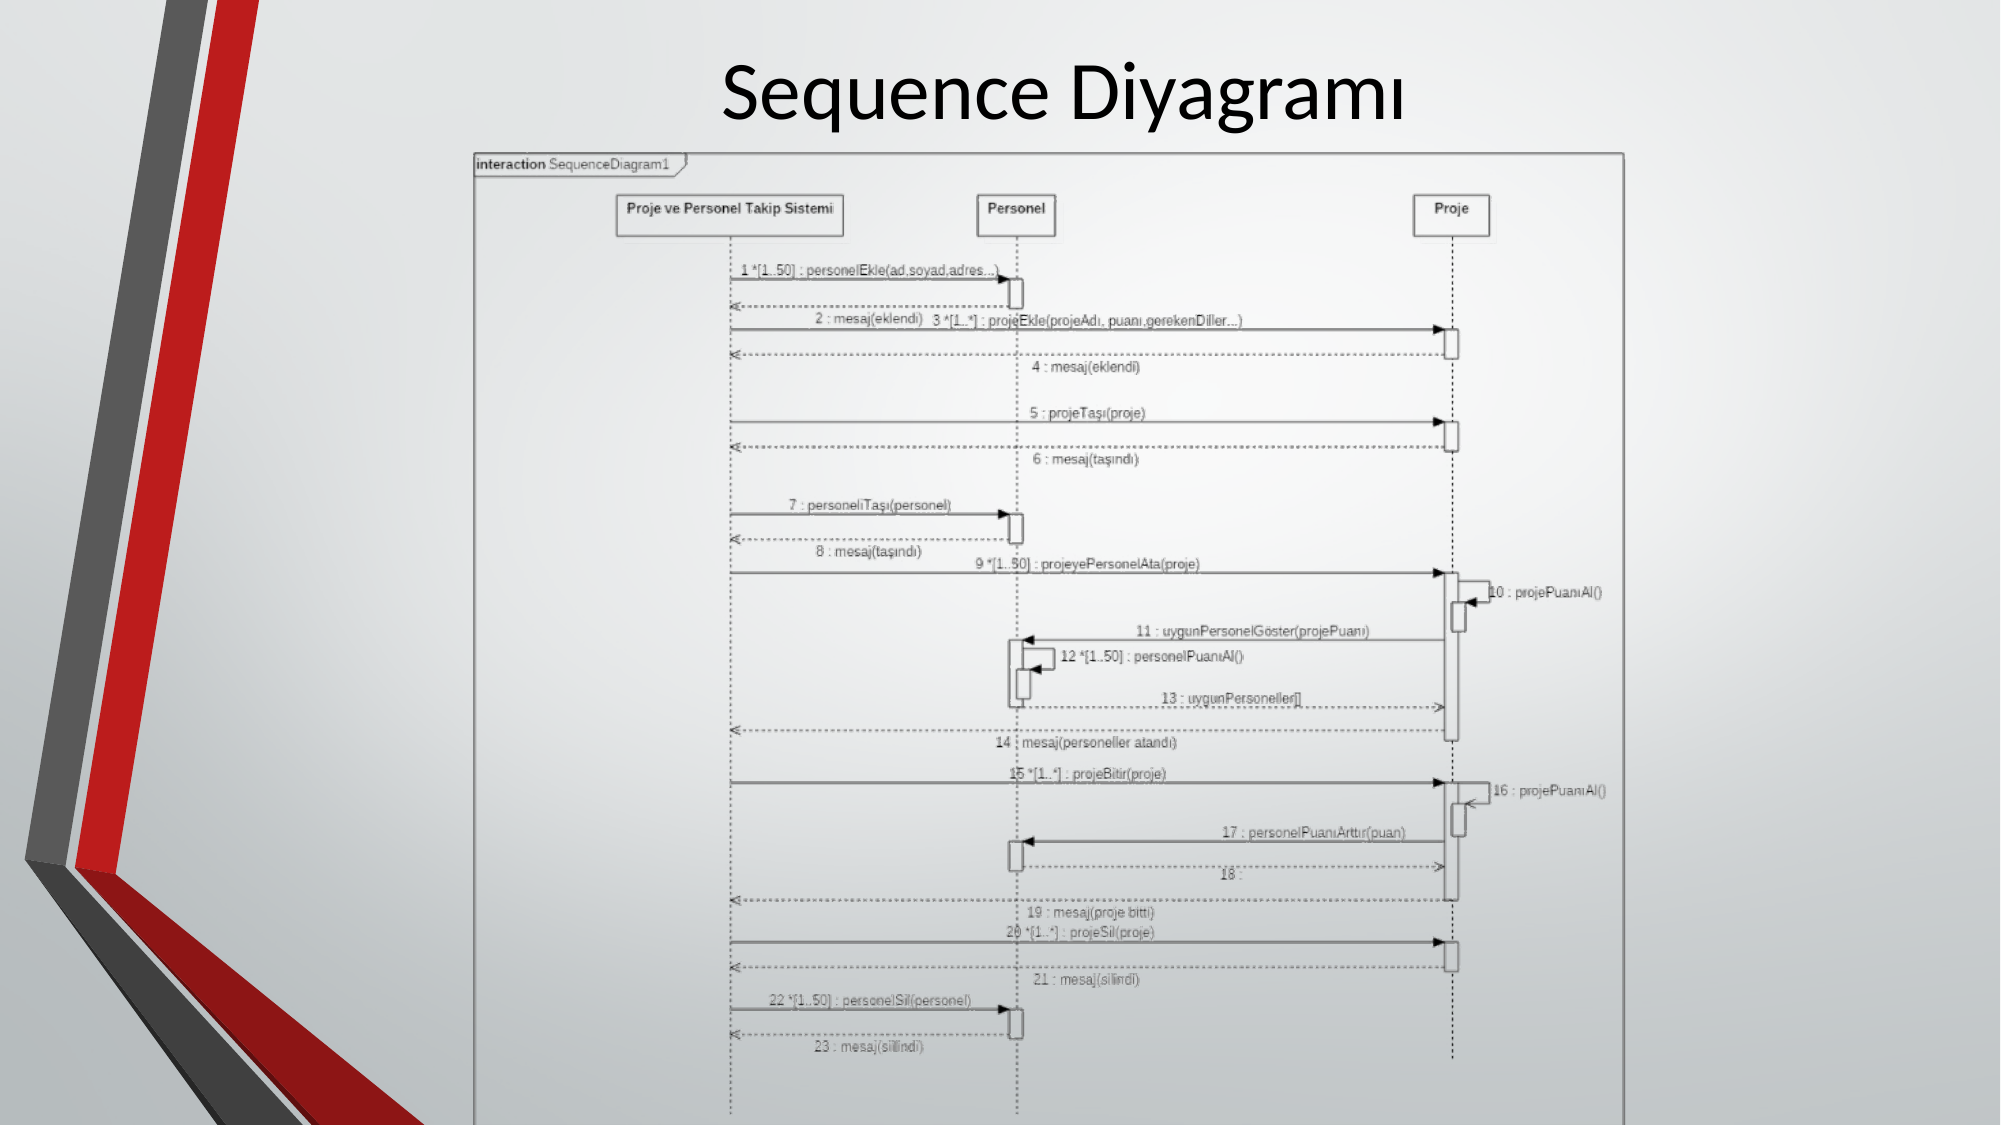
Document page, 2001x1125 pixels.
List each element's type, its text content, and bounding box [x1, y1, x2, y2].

title Sequence Diyagramı [243, 0, 1887, 173]
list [464, 143, 1666, 1125]
